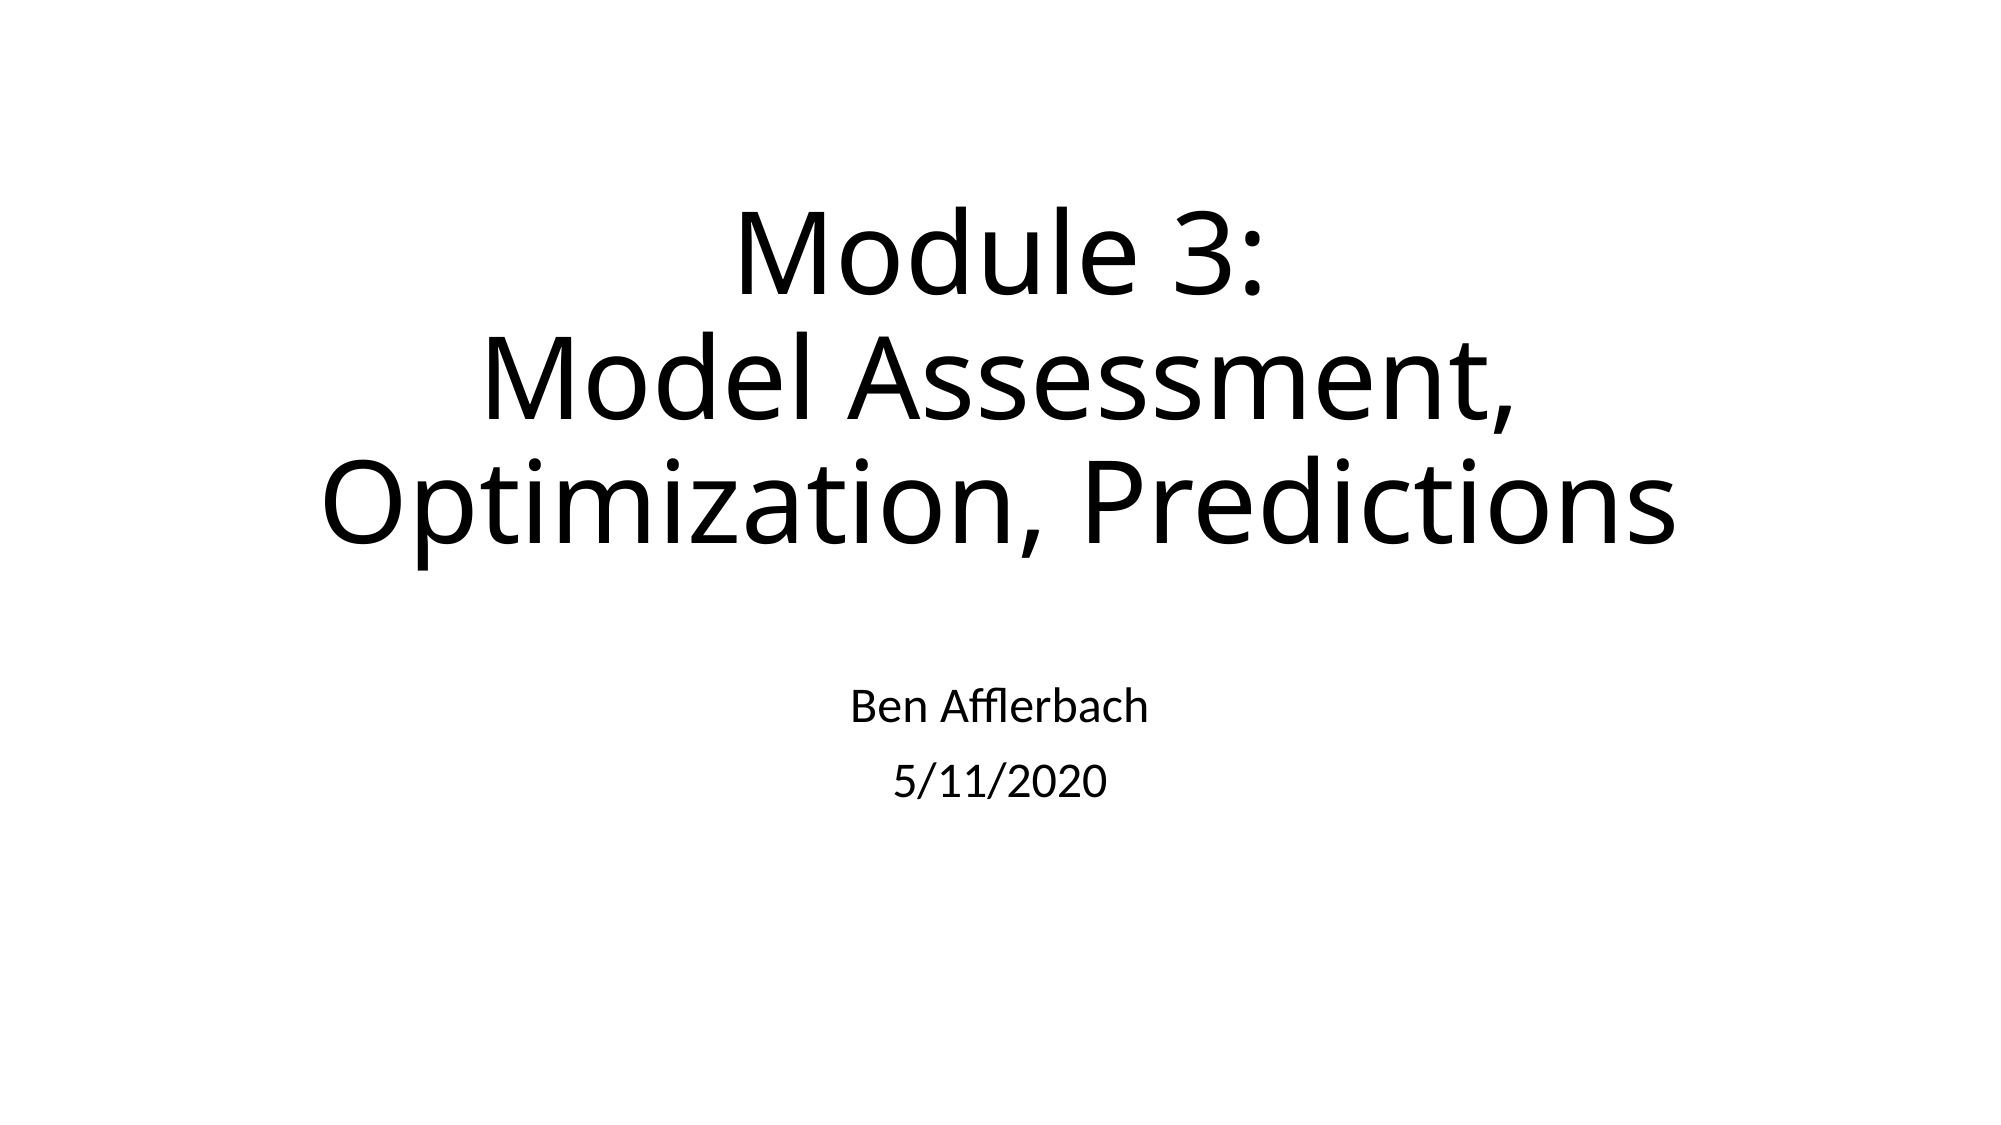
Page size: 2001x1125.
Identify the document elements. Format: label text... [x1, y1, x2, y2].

title Module 3: Model Assessment, Optimization, Predictions [249, 184, 1750, 576]
subtitle Ben Afflerbach 5/11/2020 [249, 590, 1750, 863]
